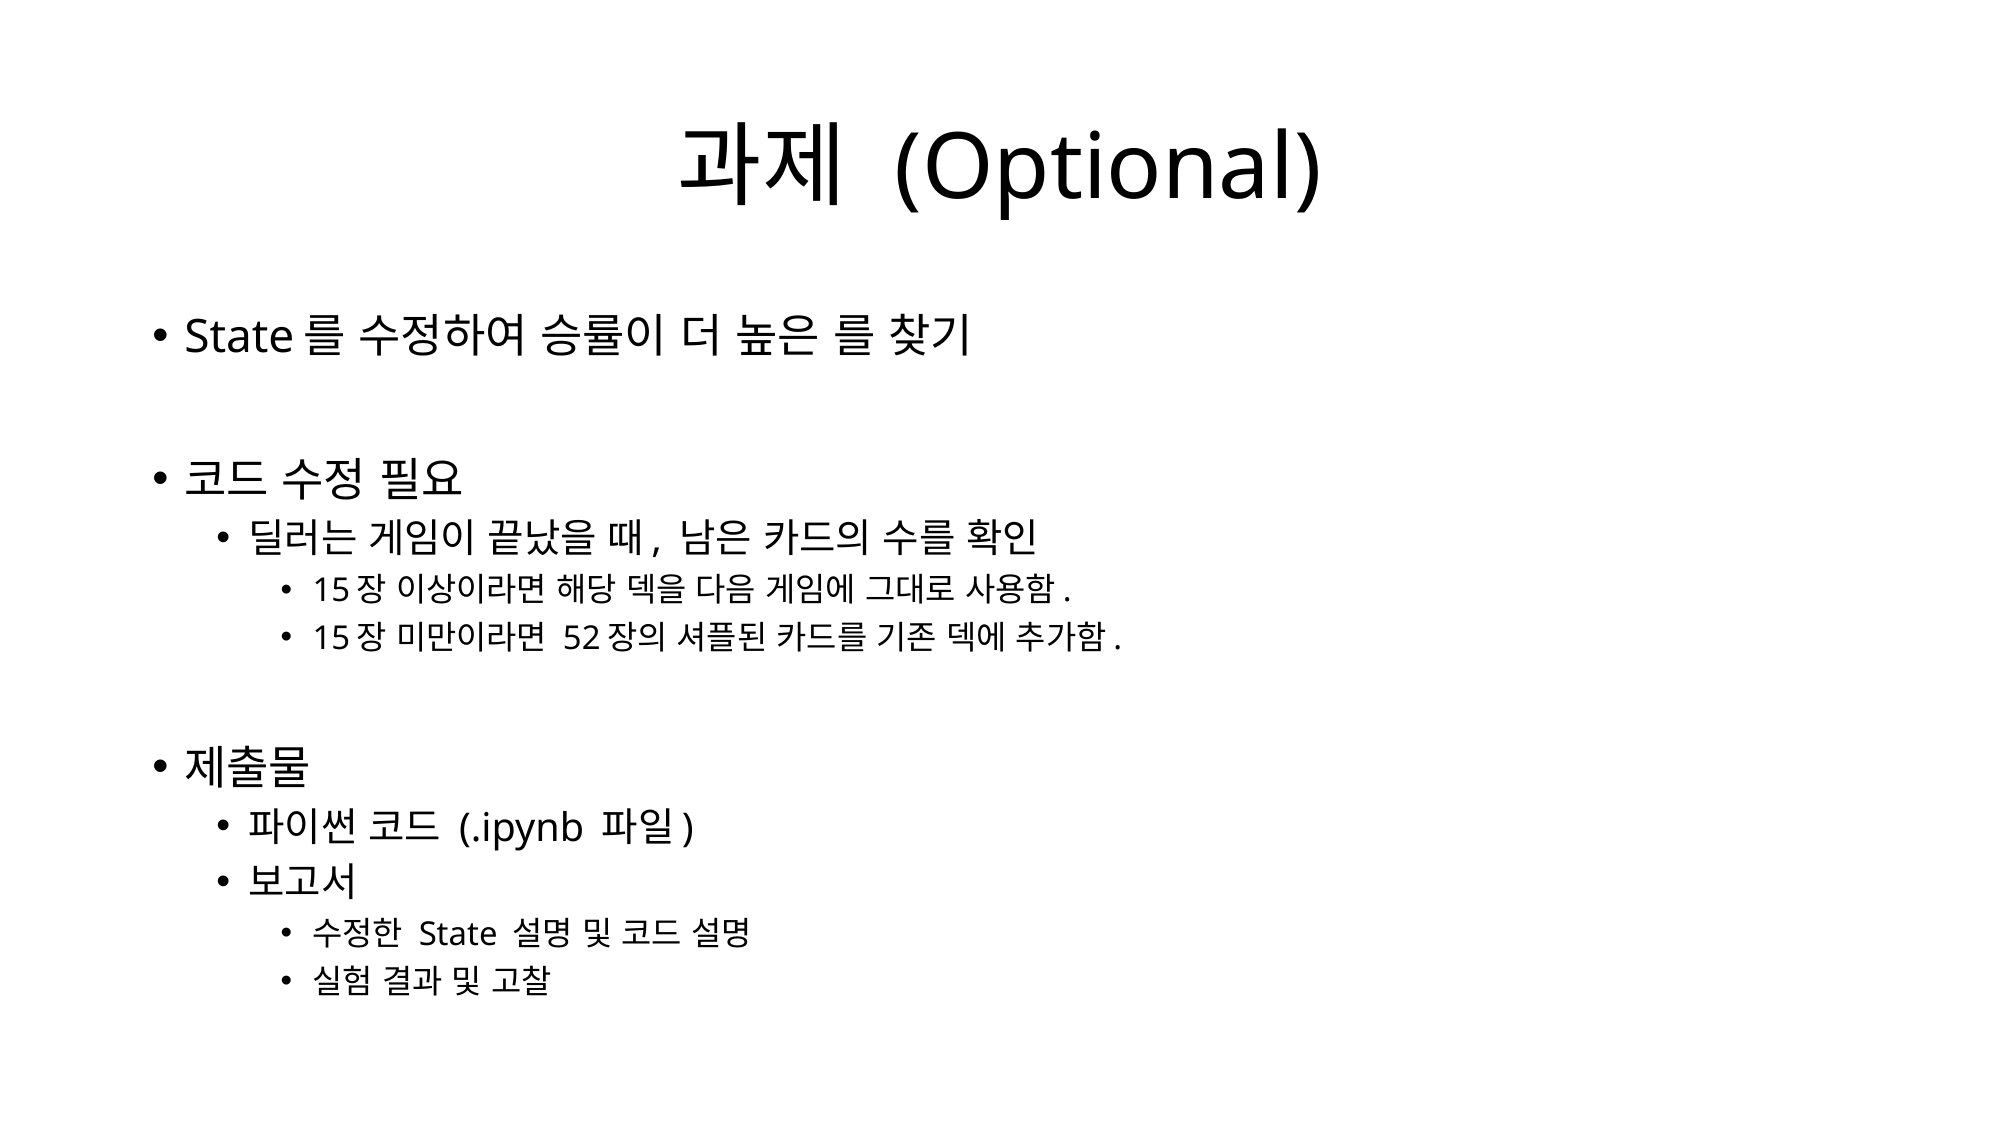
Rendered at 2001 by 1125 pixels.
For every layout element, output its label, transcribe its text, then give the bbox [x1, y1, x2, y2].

title 과제 (Optional) [137, 59, 1863, 278]
